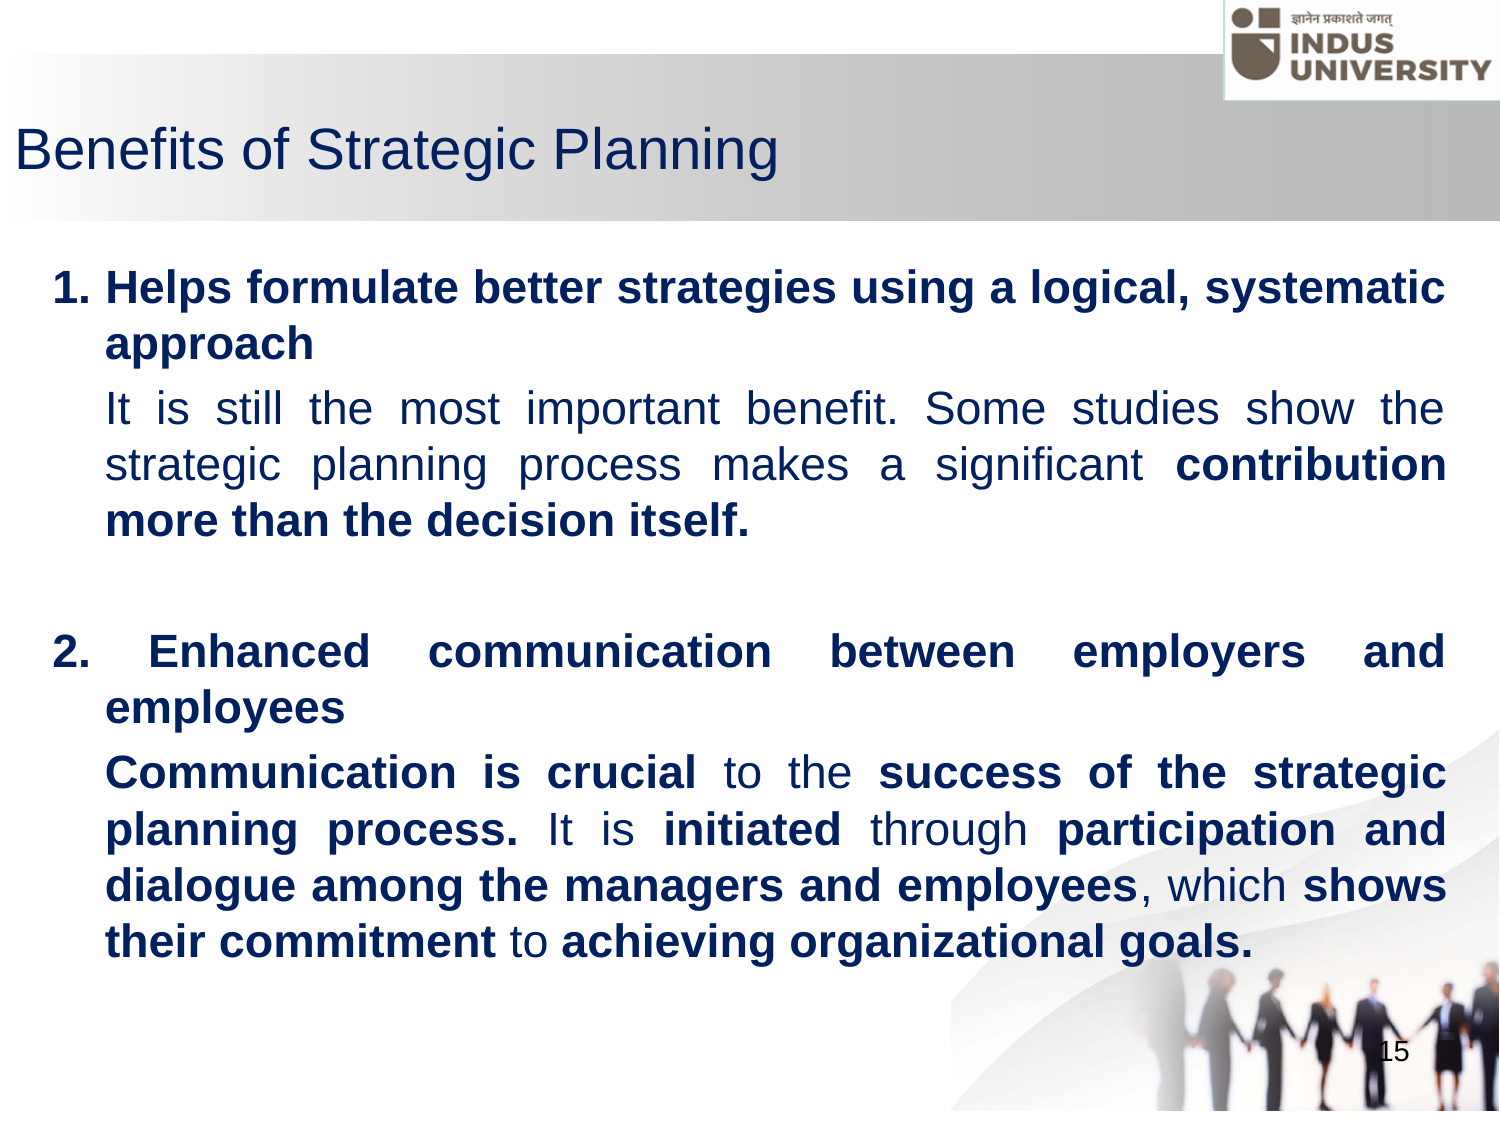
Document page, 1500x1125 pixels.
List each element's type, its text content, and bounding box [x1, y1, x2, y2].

slide_number 15 [1074, 1024, 1425, 1103]
title Benefits of Strategic Planning [0, 99, 1500, 193]
picture [1224, 0, 1500, 100]
picture [951, 728, 1499, 1111]
list 1. Helps formulate better strategies using a logical, systematic approach It is still the most important benefit. Some studies show the strategic planning process makes a significant contribution more than the decision itself. 2. Enhanced communication between employers and employees Communication is crucial to the success of the strategic planning process. It is initiated through participation and dialogue among the managers and employees, which shows their commitment to achieving organizational goals. [37, 248, 1463, 1051]
